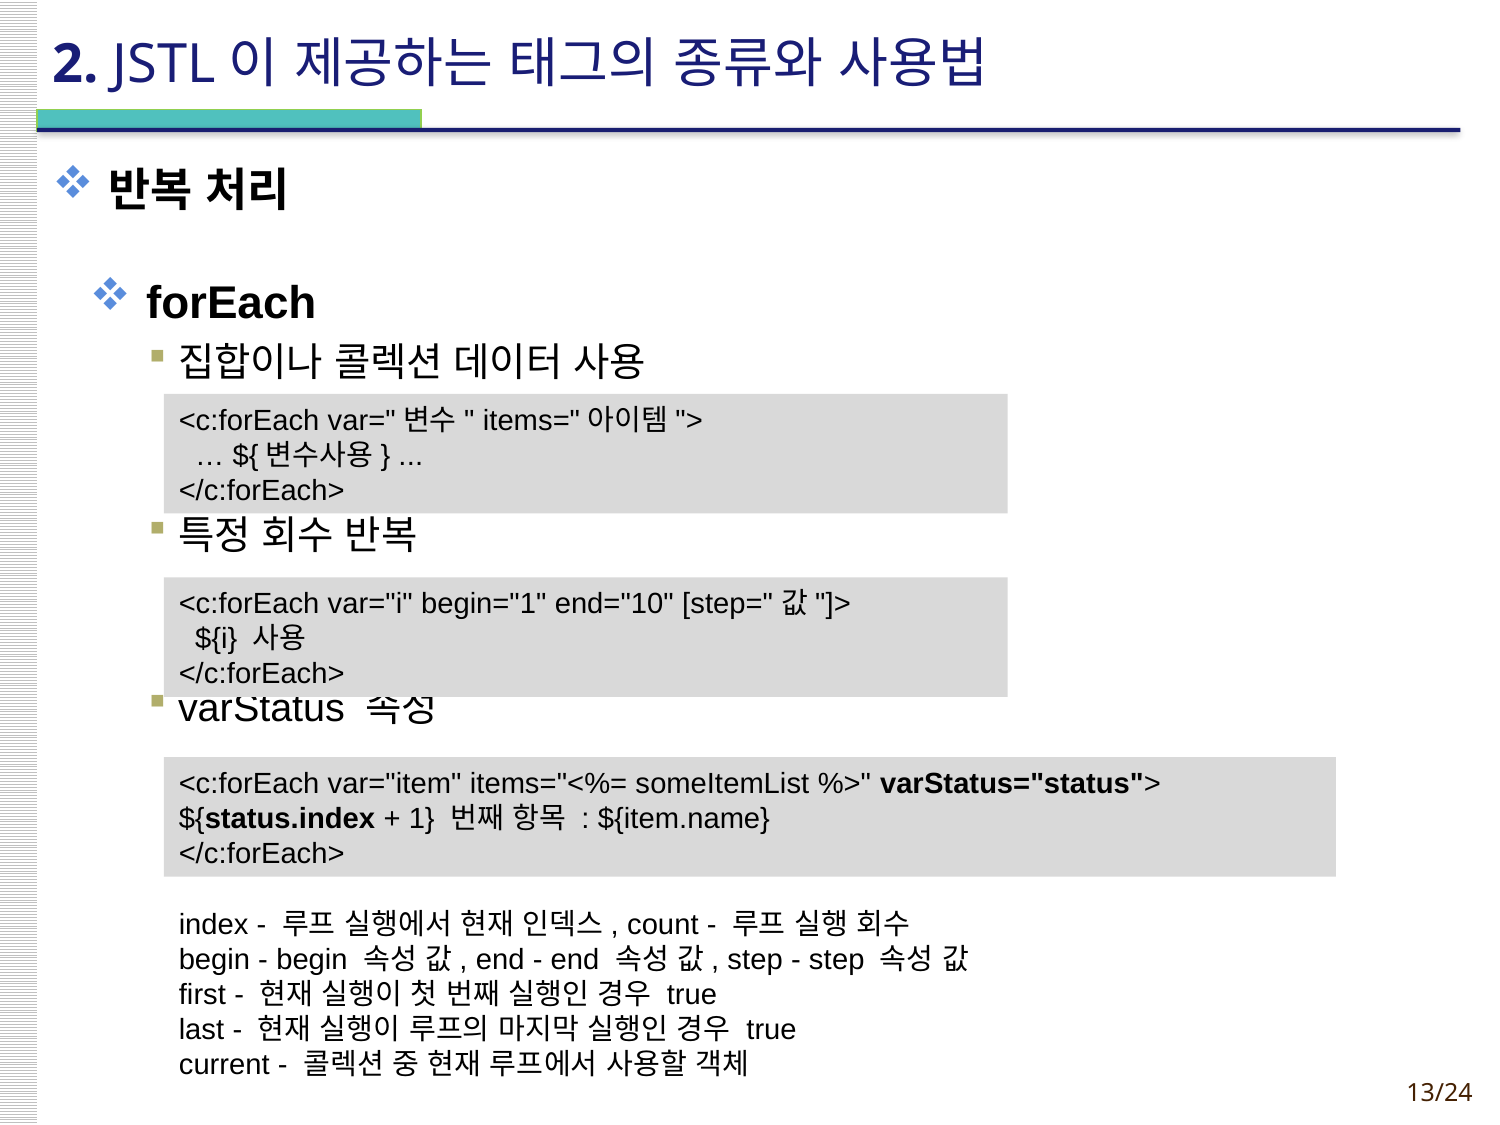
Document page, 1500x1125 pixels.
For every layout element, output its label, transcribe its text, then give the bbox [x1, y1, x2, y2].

title 2. JSTL이 제공하는 태그의 종류와 사용법 [37, 13, 1278, 109]
text_box forEach 집합이나 콜렉션 데이터 사용 특정 회수 반복 varStatus 속성 [74, 264, 1425, 1106]
text_box <c:forEach var="item" items="<%= someItemList %>" varStatus="status"> ${status.index + 1} 번째 항목 : ${item.name} </c:forEach> [163, 757, 1336, 877]
list 반복 처리 [37, 152, 1463, 1091]
text_box <c:forEach var="변수" items="아이템"> … ${변수사용} ... </c:forEach> [163, 393, 1008, 514]
text_box index - 루프 실행에서 현재 인덱스, count - 루프 실행 회수 begin - begin 속성 값, end - end 속성 값, step - step 속성 값 first - 현재 실행이 첫 번째 실행인 경우 true last - 현재 실행이 루프의 마지막 실행인 경우 true current - 콜렉션 중 현재 루프에서 사용할 객체 [163, 897, 1231, 1088]
text_box <c:forEach var="i" begin="1" end="10" [step="값"]> ${i} 사용 </c:forEach> [163, 577, 1008, 697]
